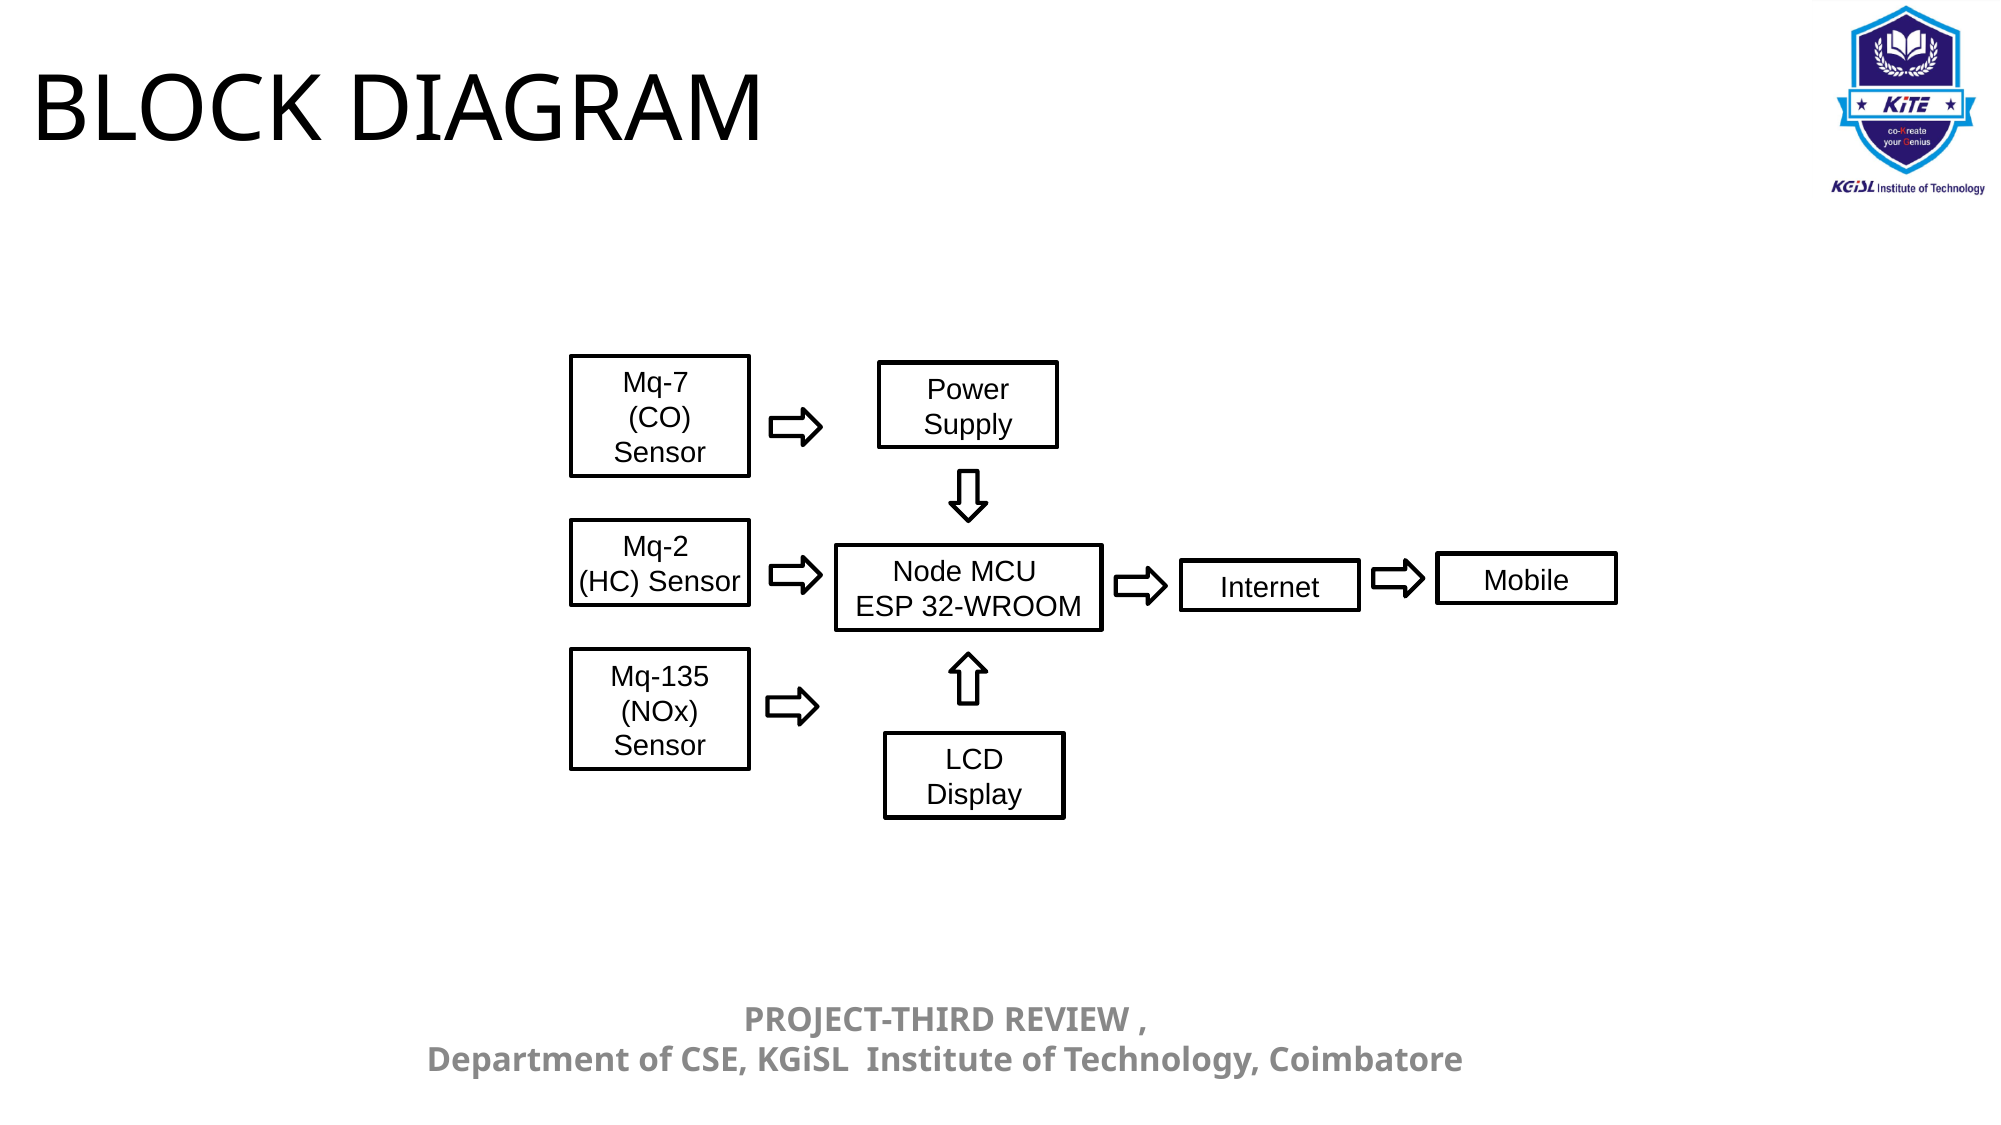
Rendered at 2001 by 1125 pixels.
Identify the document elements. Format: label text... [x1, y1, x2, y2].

text_box [767, 688, 818, 725]
text_box [1115, 567, 1166, 605]
text_box LCD Display [885, 732, 1064, 818]
text_box Mobile [1437, 553, 1616, 604]
text_box [770, 556, 821, 594]
text_box [950, 470, 987, 521]
text_box [1373, 560, 1424, 597]
picture [1812, 0, 2000, 198]
text_box [770, 408, 821, 446]
text_box Power Supply [879, 362, 1058, 448]
title BLOCK DIAGRAM [22, 1, 1749, 220]
text_box PROJECT-THIRD REVIEW , Department of CSE, KGiSL Institute of Technology, Coimbatore [419, 990, 1482, 1086]
text_box Node MCU ESP 32-WROOM [835, 544, 1102, 630]
text_box [950, 653, 987, 704]
text_box Mq-7 (CO) Sensor [570, 355, 749, 476]
text_box Mq-135 (NOx) Sensor [570, 649, 749, 770]
text_box Internet [1180, 560, 1360, 611]
text_box Mq-2 (HC) Sensor [570, 520, 749, 605]
